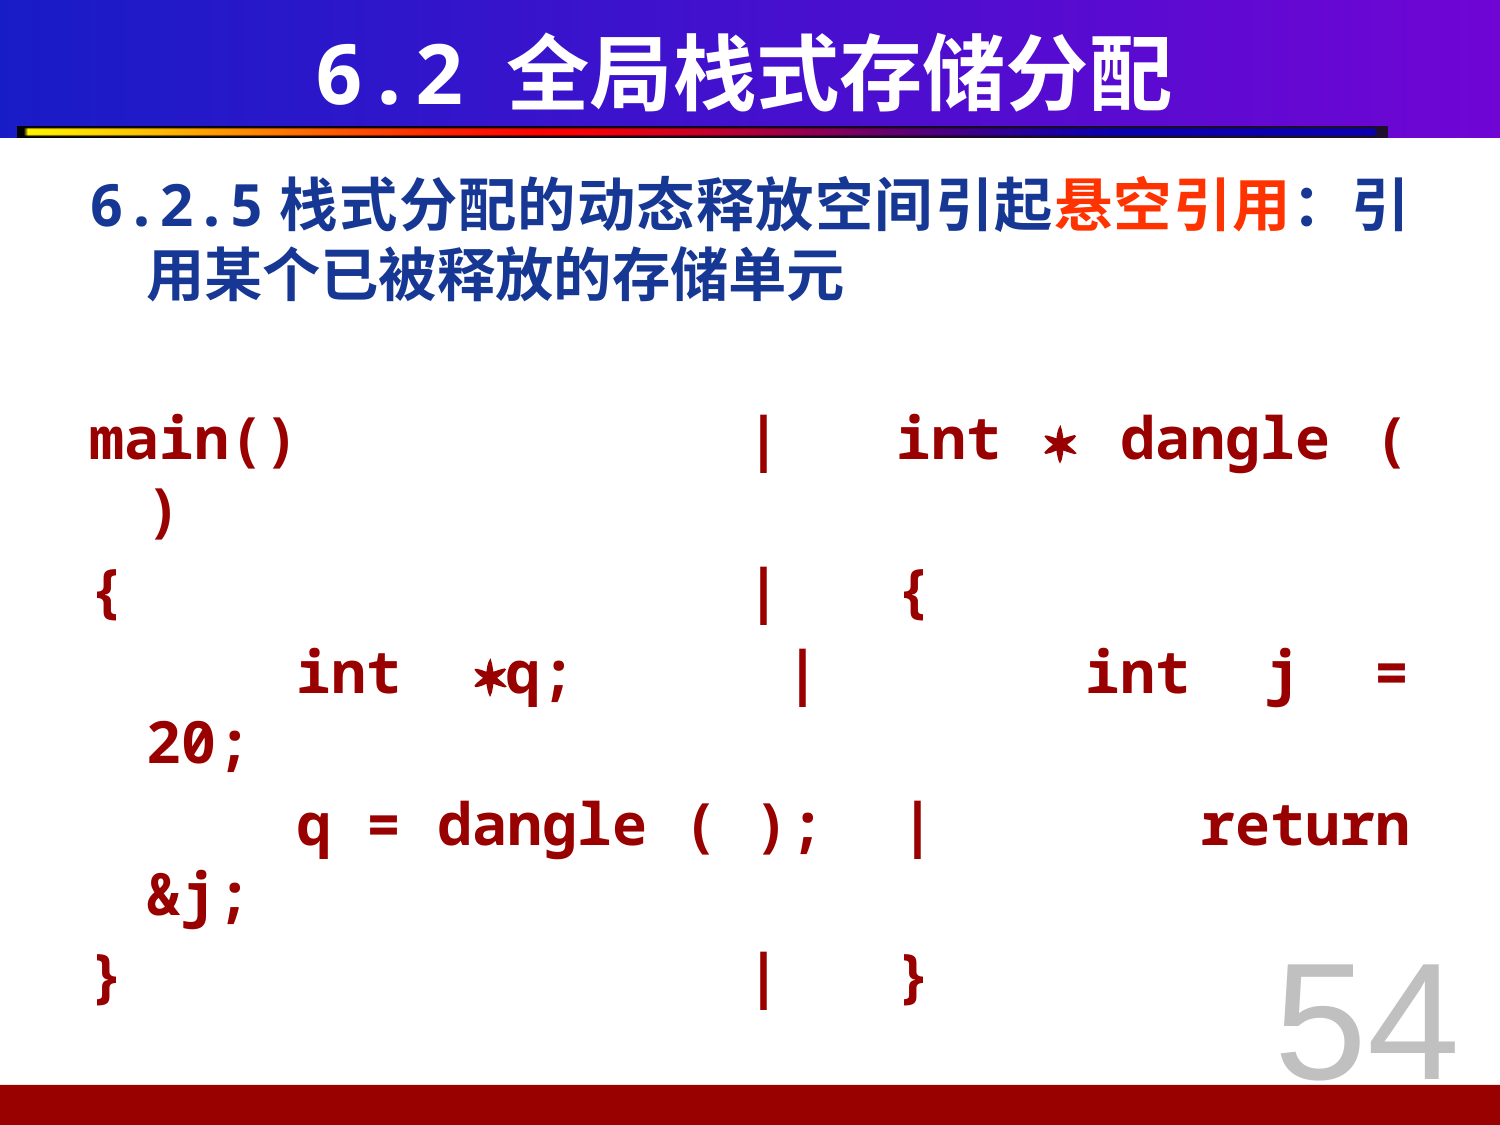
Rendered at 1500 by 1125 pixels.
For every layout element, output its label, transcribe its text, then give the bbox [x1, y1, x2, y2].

title 6.2 全局栈式存储分配 [49, 24, 1438, 118]
slide_number 54 [1234, 904, 1500, 1118]
picture [17, 126, 1388, 138]
list 6.2.5栈式分配的动态释放空间引起悬空引用：引用某个已被释放的存储单元 main() | int  dangle ( ) { | { int q; | int j = 20; q = dangle ( ); | return &j; } | } [74, 160, 1426, 1023]
